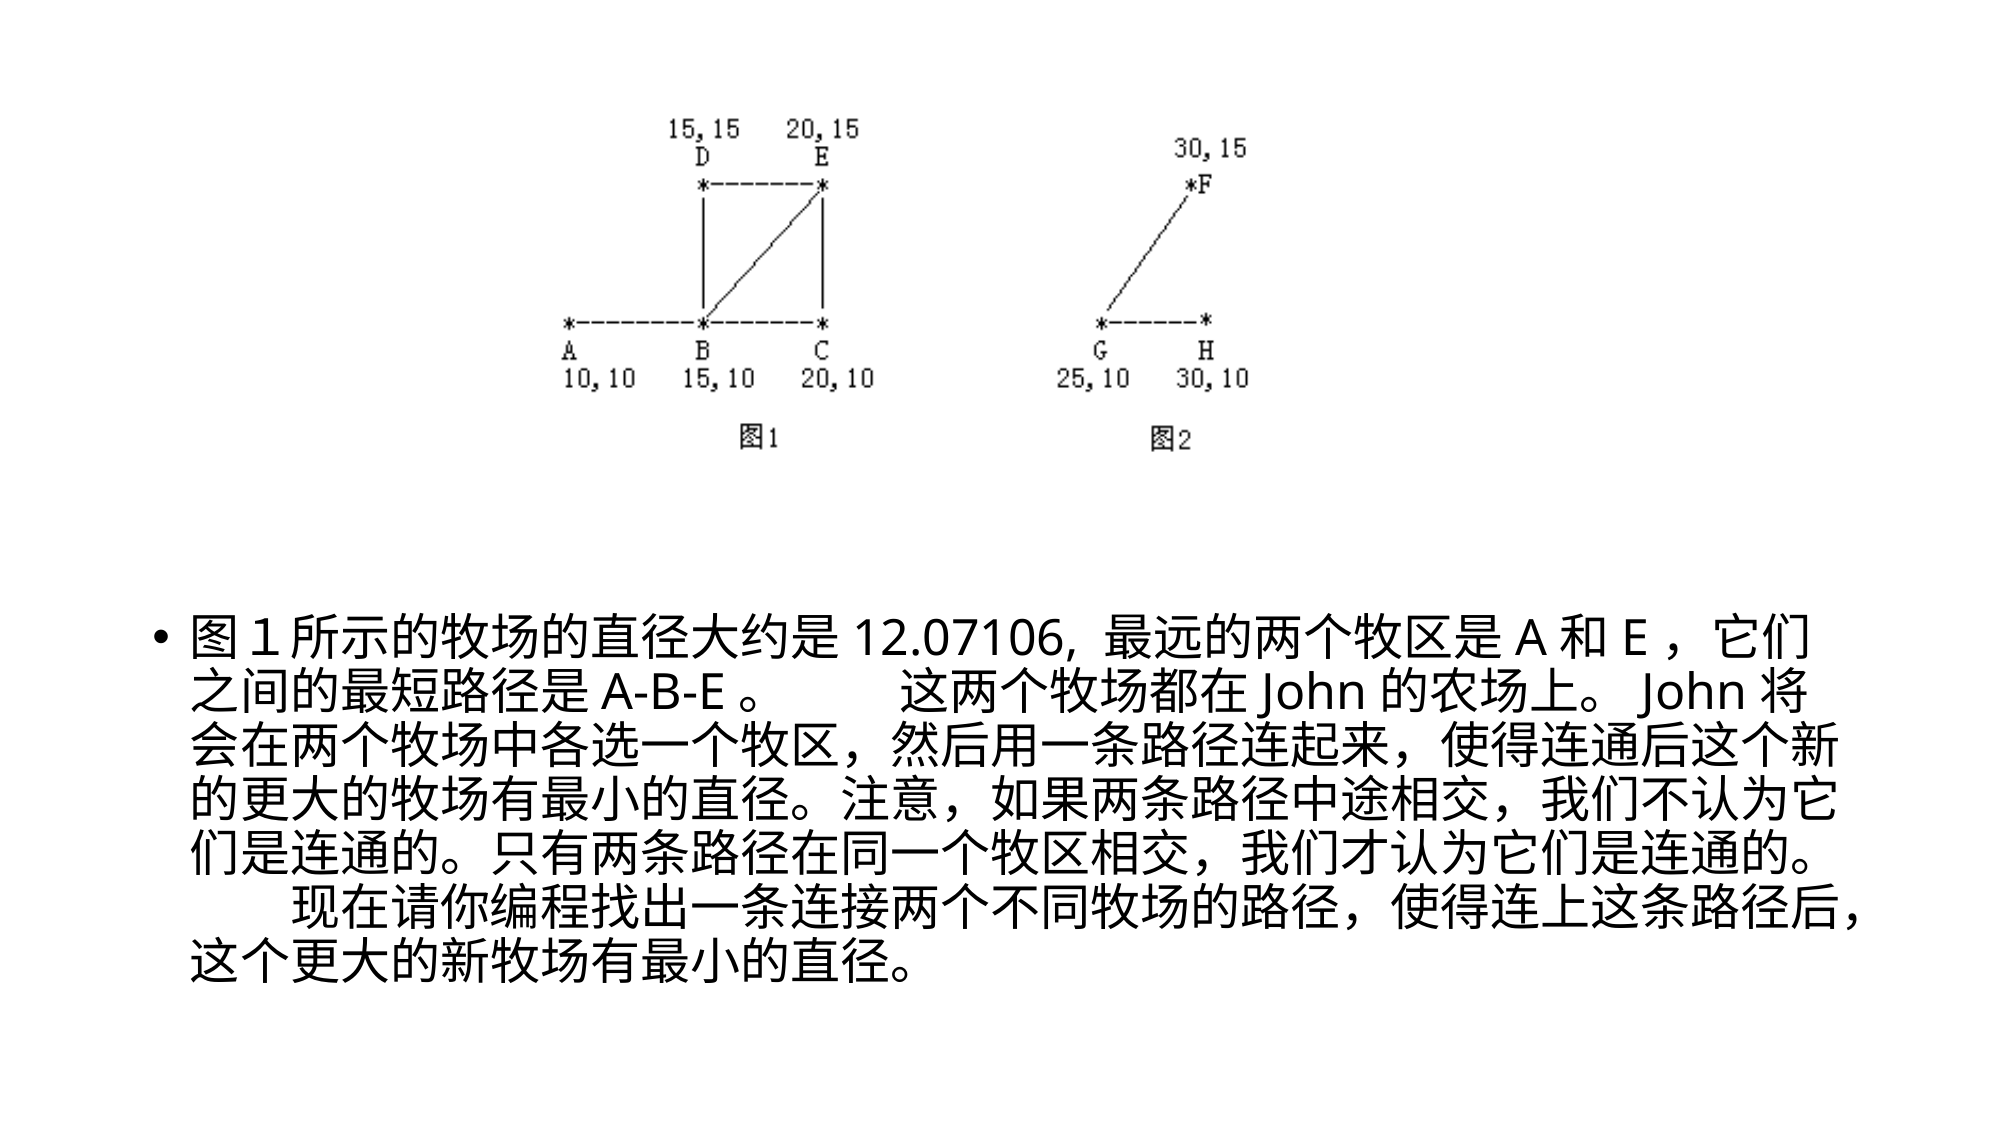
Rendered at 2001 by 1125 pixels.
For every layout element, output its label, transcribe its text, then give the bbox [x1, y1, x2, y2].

list 图１所示的牧场的直径大约是12.07106, 最远的两个牧区是A和E，它们之间的最短路径是A-B-E。 这两个牧场都在John的农场上。John将会在两个牧场中各选一个牧区，然后用一条路径连起来，使得连通后这个新的更大的牧场有最小的直径。注意，如果两条路径中途相交，我们不认为它们是连通的。只有两条路径在同一个牧区相交，我们才认为它们是连通的。 现在请你编程找出一条连接两个不同牧场的路径，使得连上这条路径后，这个更大的新牧场有最小的直径。 [137, 299, 1863, 1014]
picture [541, 96, 1344, 469]
